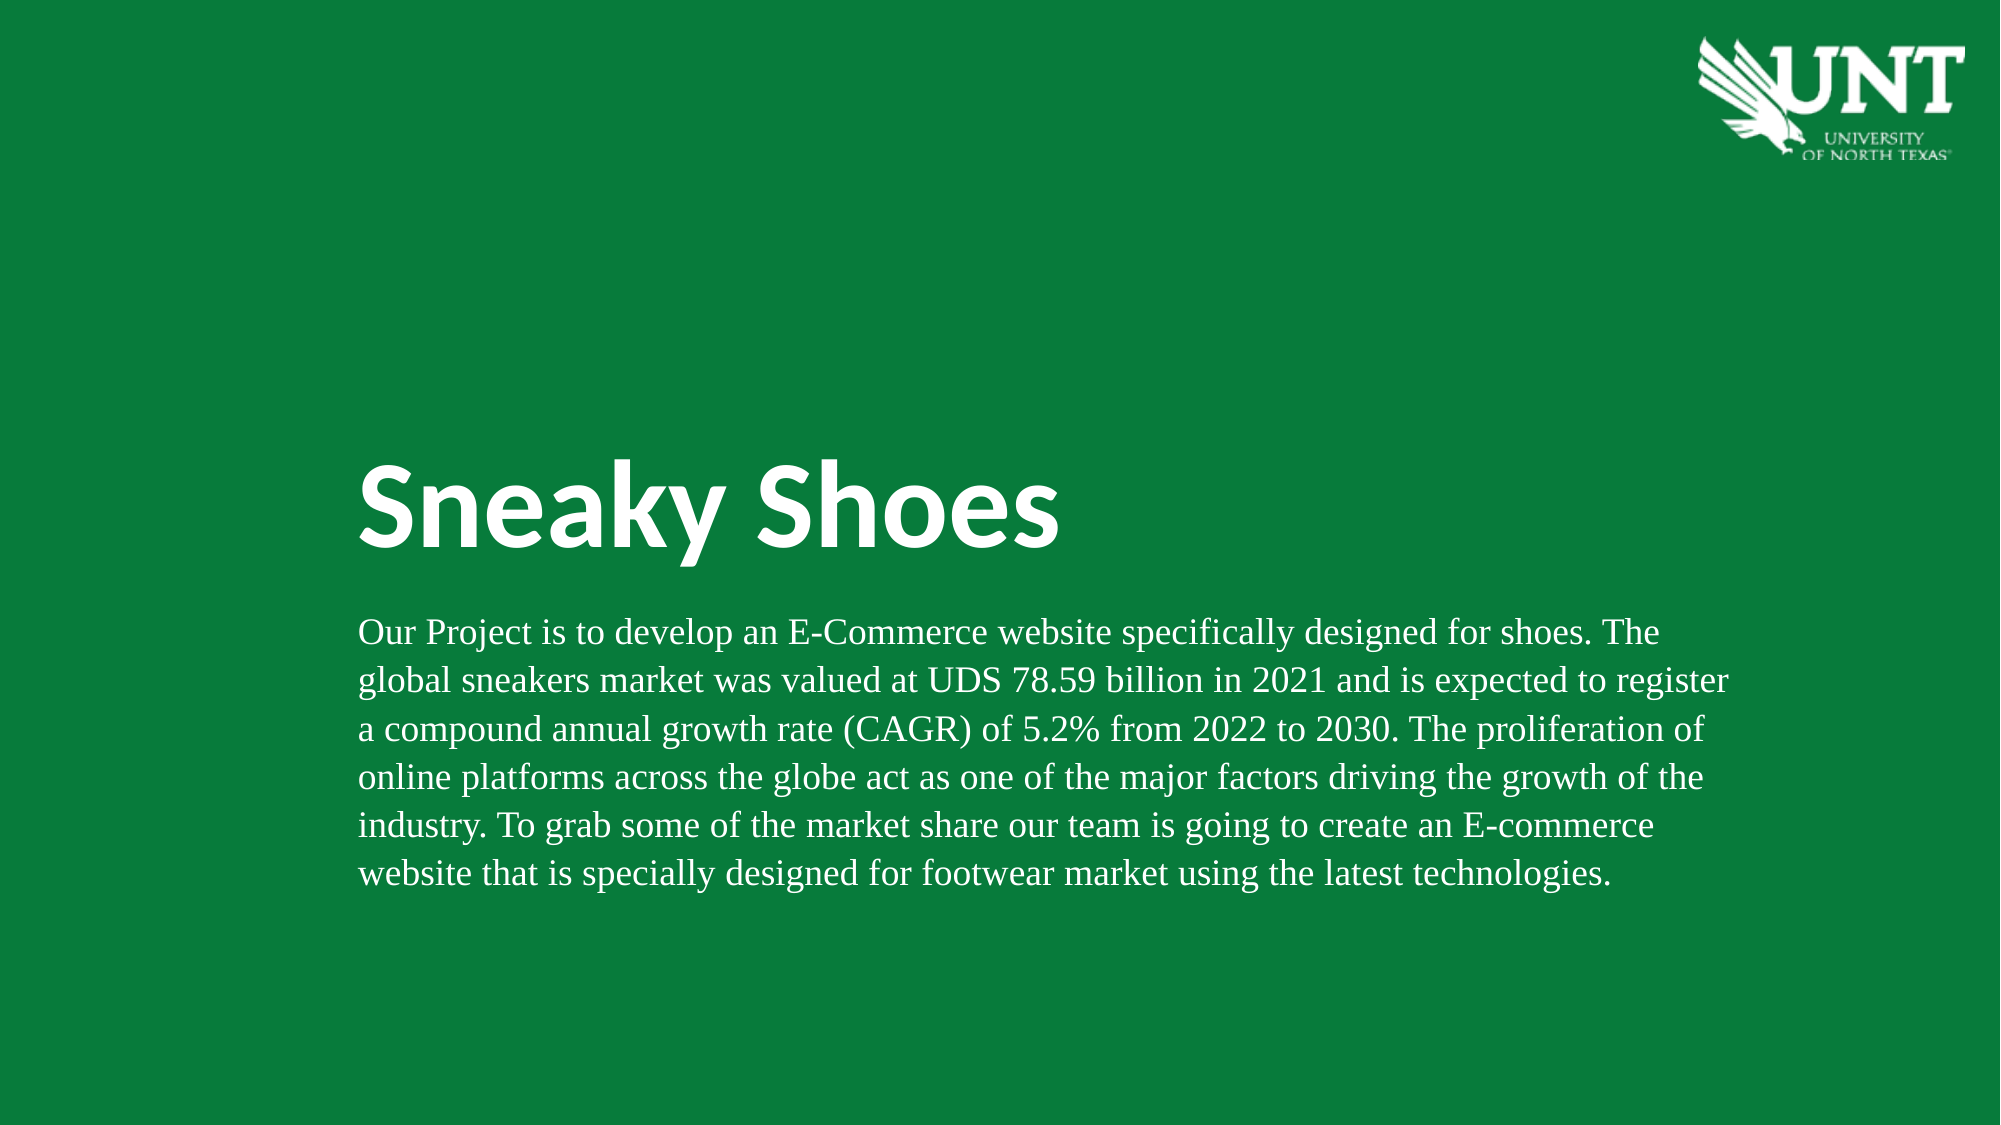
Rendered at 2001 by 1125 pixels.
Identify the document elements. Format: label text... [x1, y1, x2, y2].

list Our Project is to develop an E-Commerce website specifically designed for shoes. The global sneakers market was valued at UDS 78.59 billion in 2021 and is expected to register a compound annual growth rate (CAGR) of 5.2% from 2022 to 2030. The proliferation of online platforms across the globe act as one of the major factors driving the growth of the industry. To grab some of the market share our team is going to create an E-commerce website that is specially designed for footwear market using the latest technologies. [343, 596, 1766, 999]
list Sneaky Shoes [343, 431, 1766, 575]
